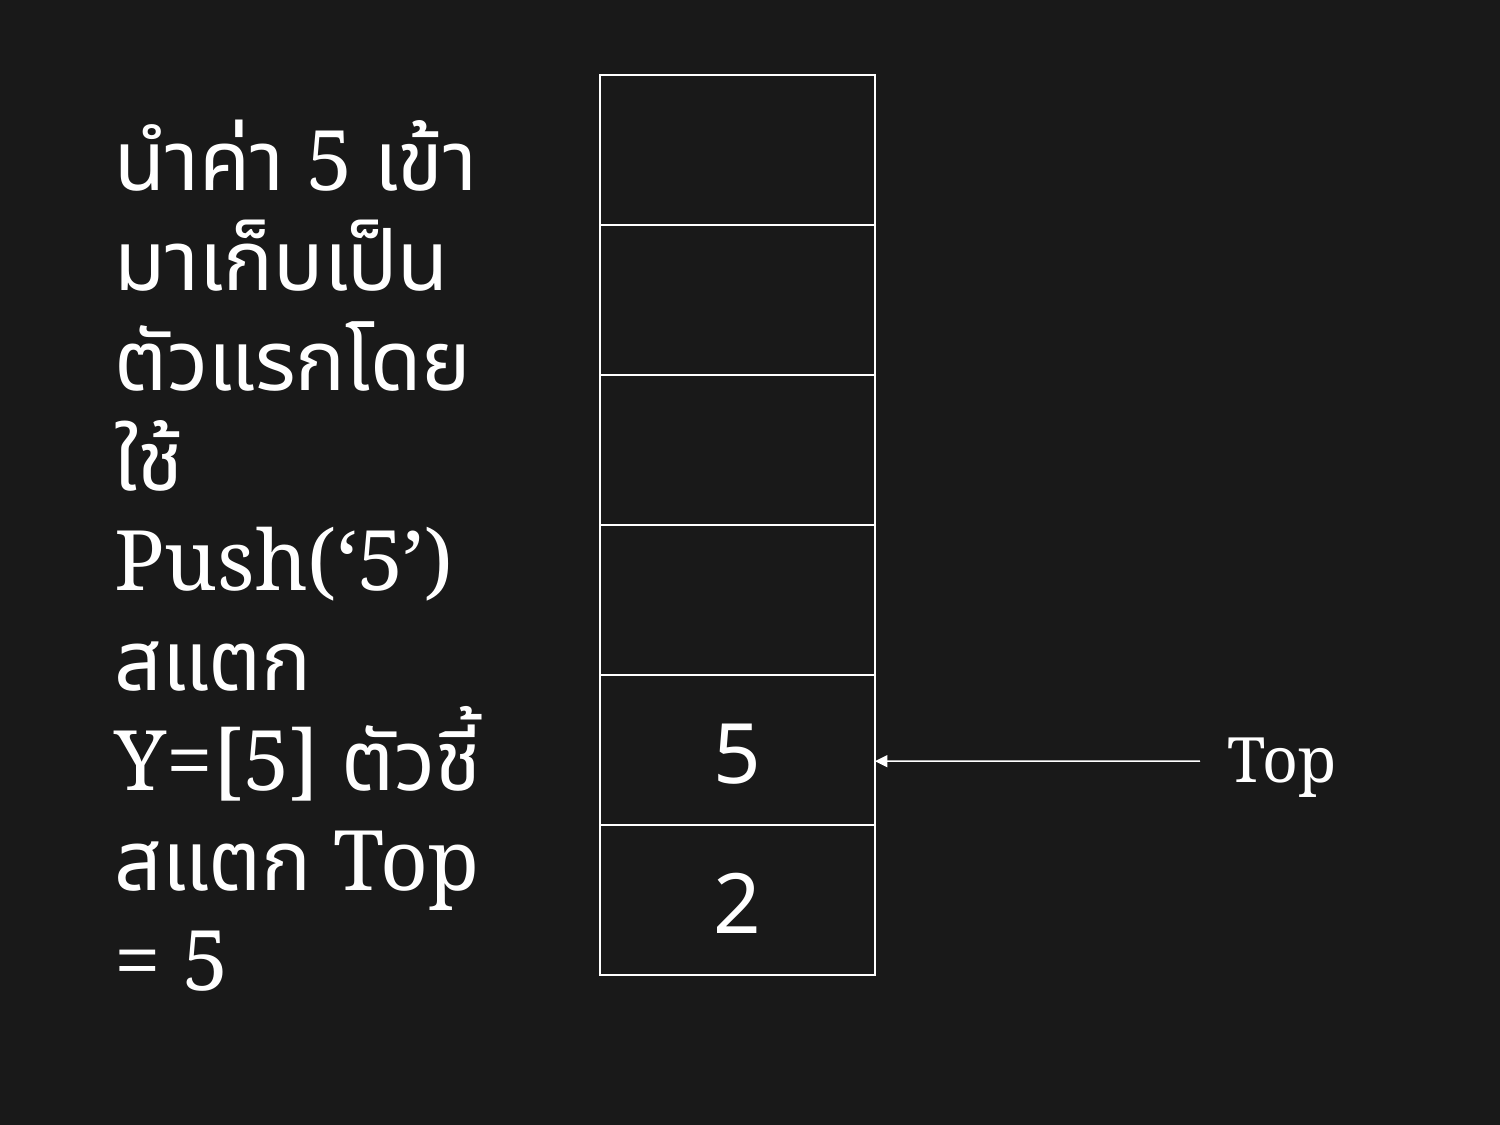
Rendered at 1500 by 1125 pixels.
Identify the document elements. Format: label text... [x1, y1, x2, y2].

text_box [883, 755, 1201, 768]
text_box Top [1212, 712, 1352, 803]
text_box นำค่า 5 เข้ามาเก็บเป็นตัวแรกโดยใช้ Push(‘5’) สแตก Y=[5] ตัวชี้สแตก Top = 5 [99, 99, 528, 1115]
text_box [602, 78, 875, 973]
